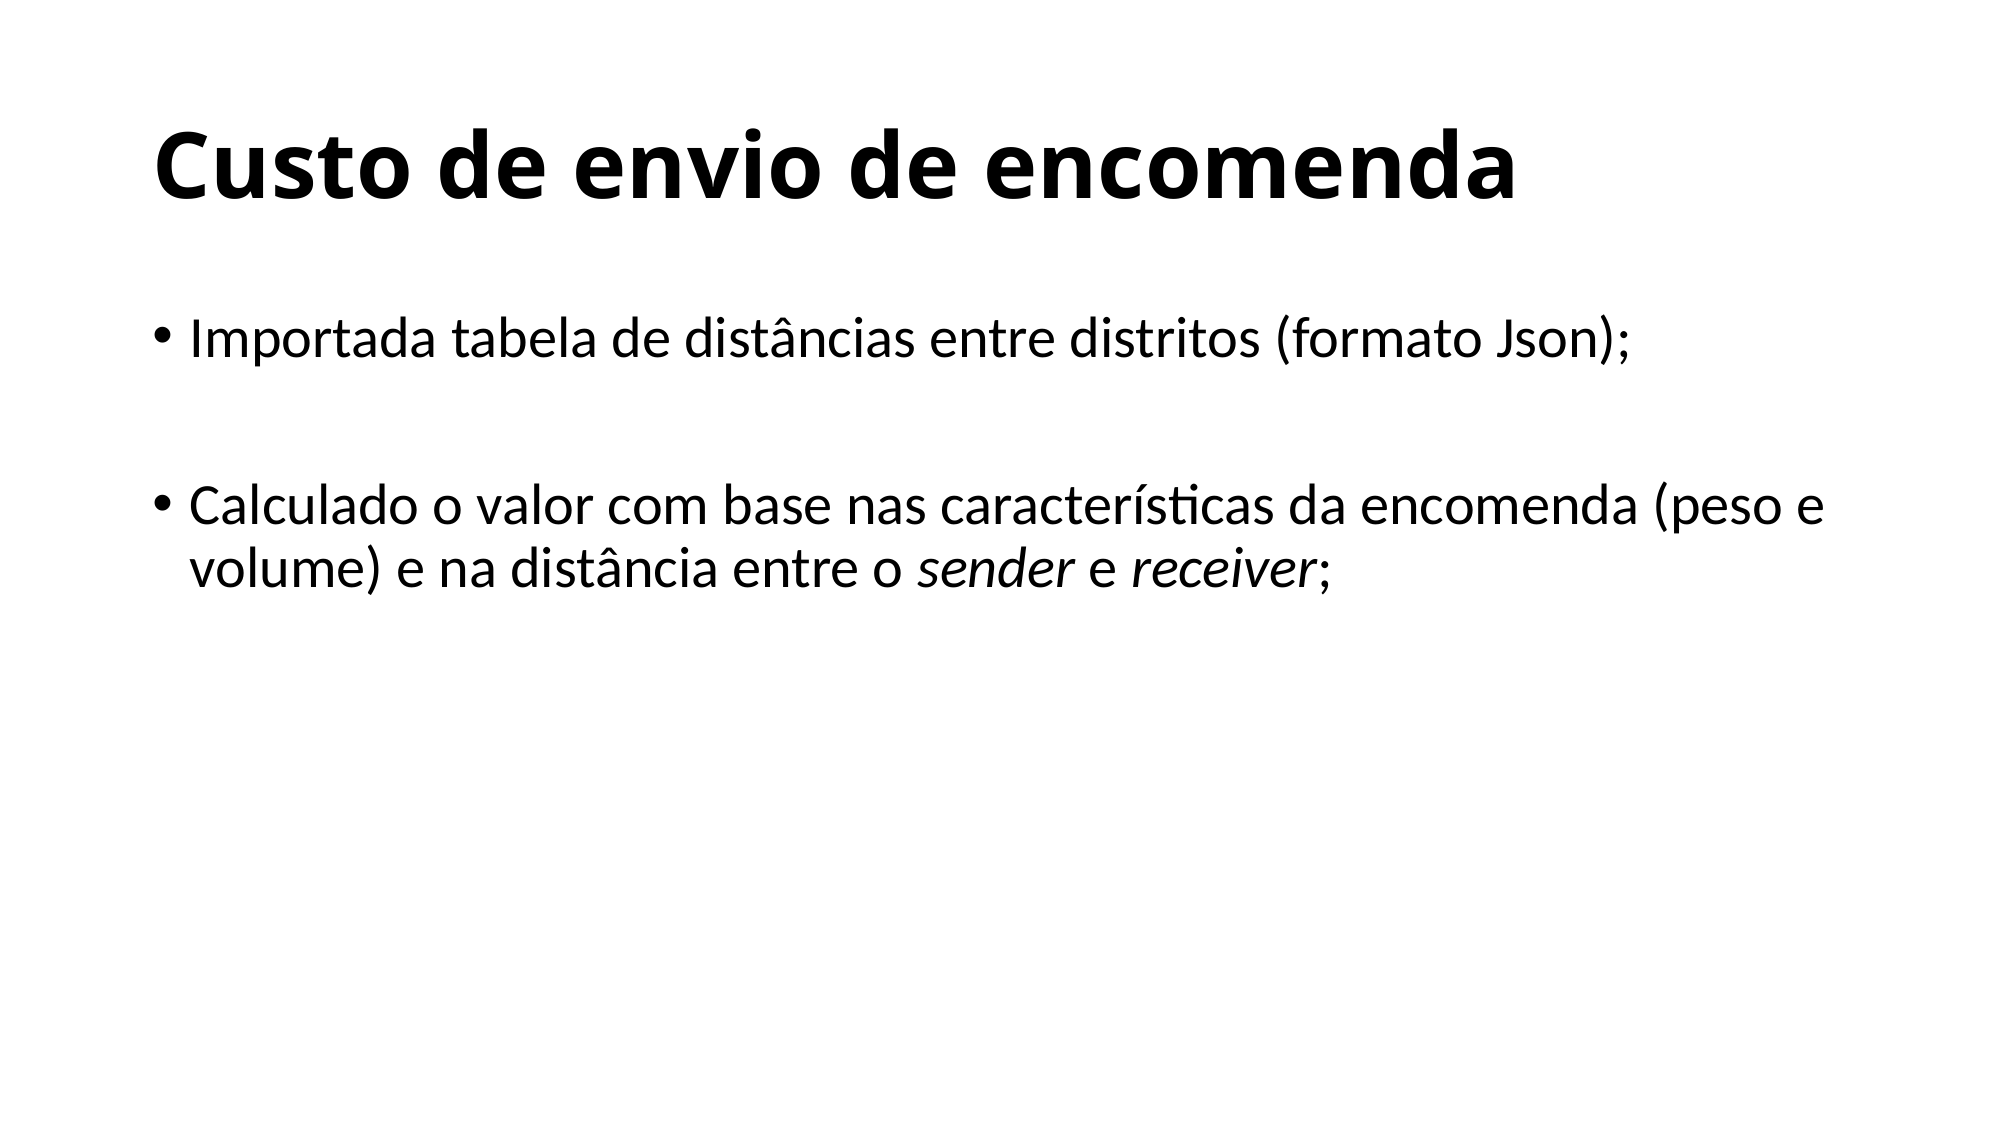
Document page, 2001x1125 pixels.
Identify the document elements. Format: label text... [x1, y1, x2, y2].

title Custo de envio de encomenda [137, 59, 1863, 278]
list Importada tabela de distâncias entre distritos (formato Json); Calculado o valor com base nas características da encomenda (peso e volume) e na distância entre o sender e receiver; [137, 299, 1863, 1014]
